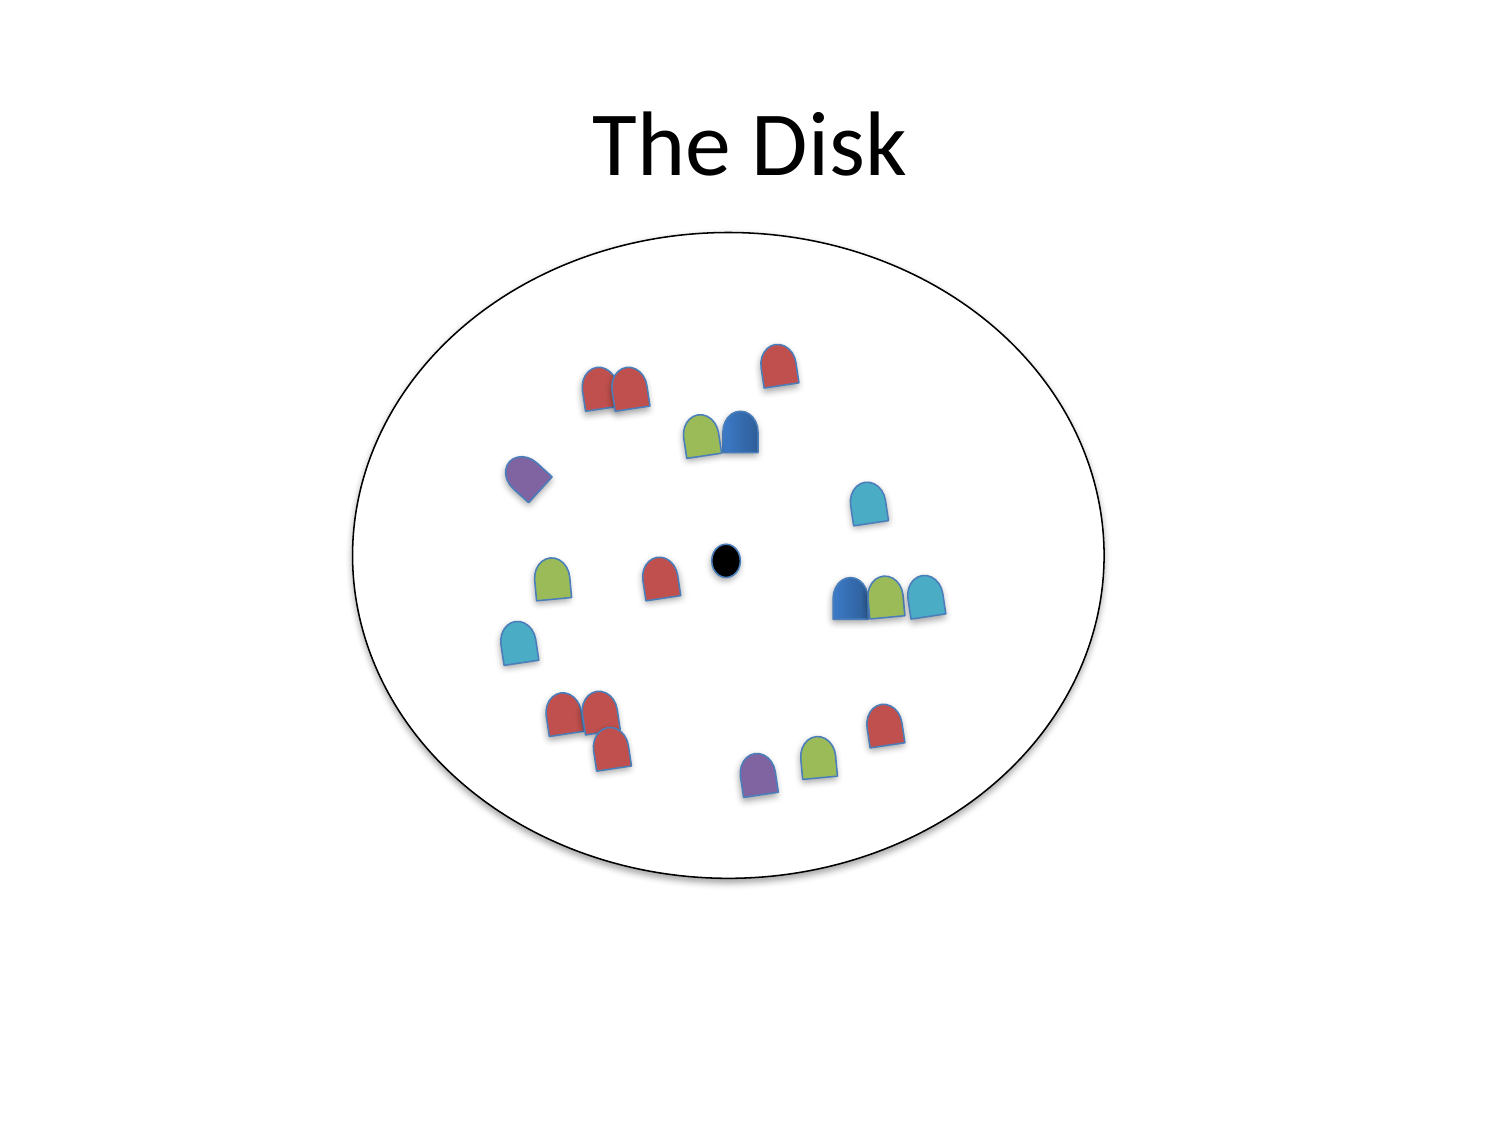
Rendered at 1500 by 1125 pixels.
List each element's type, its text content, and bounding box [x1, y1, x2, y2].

text_box [722, 410, 759, 454]
text_box [592, 726, 633, 772]
text_box [611, 366, 651, 413]
text_box [504, 455, 553, 504]
text_box [351, 233, 1105, 880]
title The Disk [74, 44, 1426, 233]
text_box [710, 543, 742, 579]
text_box [545, 692, 579, 738]
text_box [907, 574, 947, 620]
text_box [641, 556, 682, 602]
text_box [832, 576, 866, 621]
text_box [581, 366, 613, 413]
text_box [500, 620, 540, 667]
text_box [866, 703, 906, 749]
text_box [800, 735, 839, 781]
text_box [739, 752, 780, 799]
text_box [849, 481, 890, 527]
text_box [760, 343, 800, 389]
text_box [682, 414, 723, 460]
text_box [581, 690, 621, 736]
text_box [867, 575, 904, 620]
text_box [533, 557, 573, 602]
